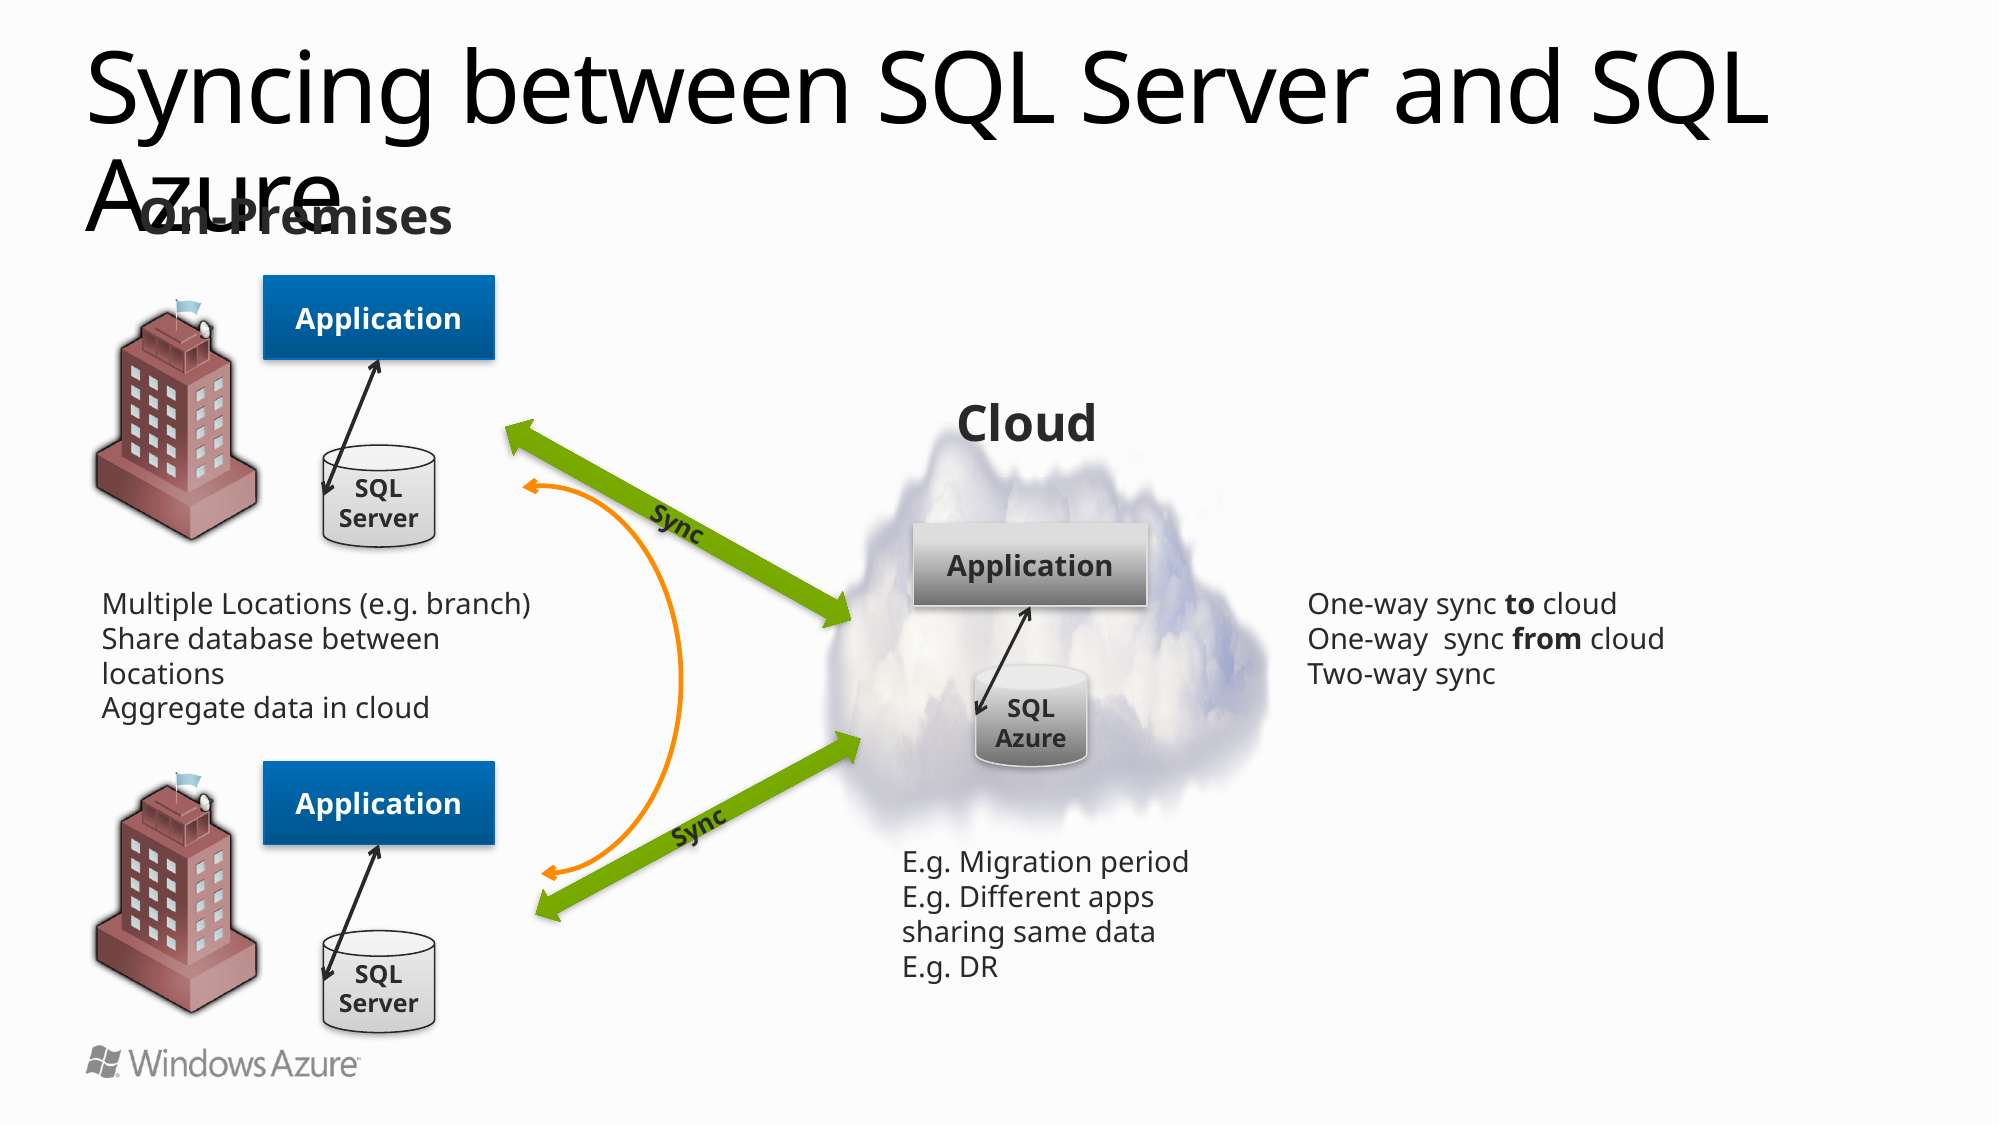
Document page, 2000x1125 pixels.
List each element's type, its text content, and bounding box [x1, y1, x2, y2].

text_box Sync [535, 759, 803, 922]
picture [88, 772, 265, 1021]
picture [808, 419, 1287, 888]
text_box [522, 478, 682, 881]
text_box On-Premises [98, 176, 495, 252]
text_box Sync [505, 418, 803, 606]
title Syncing between SQL Server and SQL Azure [85, 37, 1914, 147]
text_box Application [263, 275, 495, 360]
text_box Application [263, 761, 495, 845]
text_box SQL Server [322, 444, 436, 548]
text_box Cloud [829, 384, 1226, 418]
text_box E.g. Migration period E.g. Different apps sharing same data E.g. DR [887, 897, 1272, 991]
text_box SQL Server [322, 929, 436, 1034]
text_box One-way sync to cloud One-way sync from cloud Two-way sync [1292, 577, 1766, 698]
text_box Multiple Locations (e.g. branch) Share database between locations Aggregate data in cloud [86, 577, 560, 733]
picture [88, 299, 265, 548]
